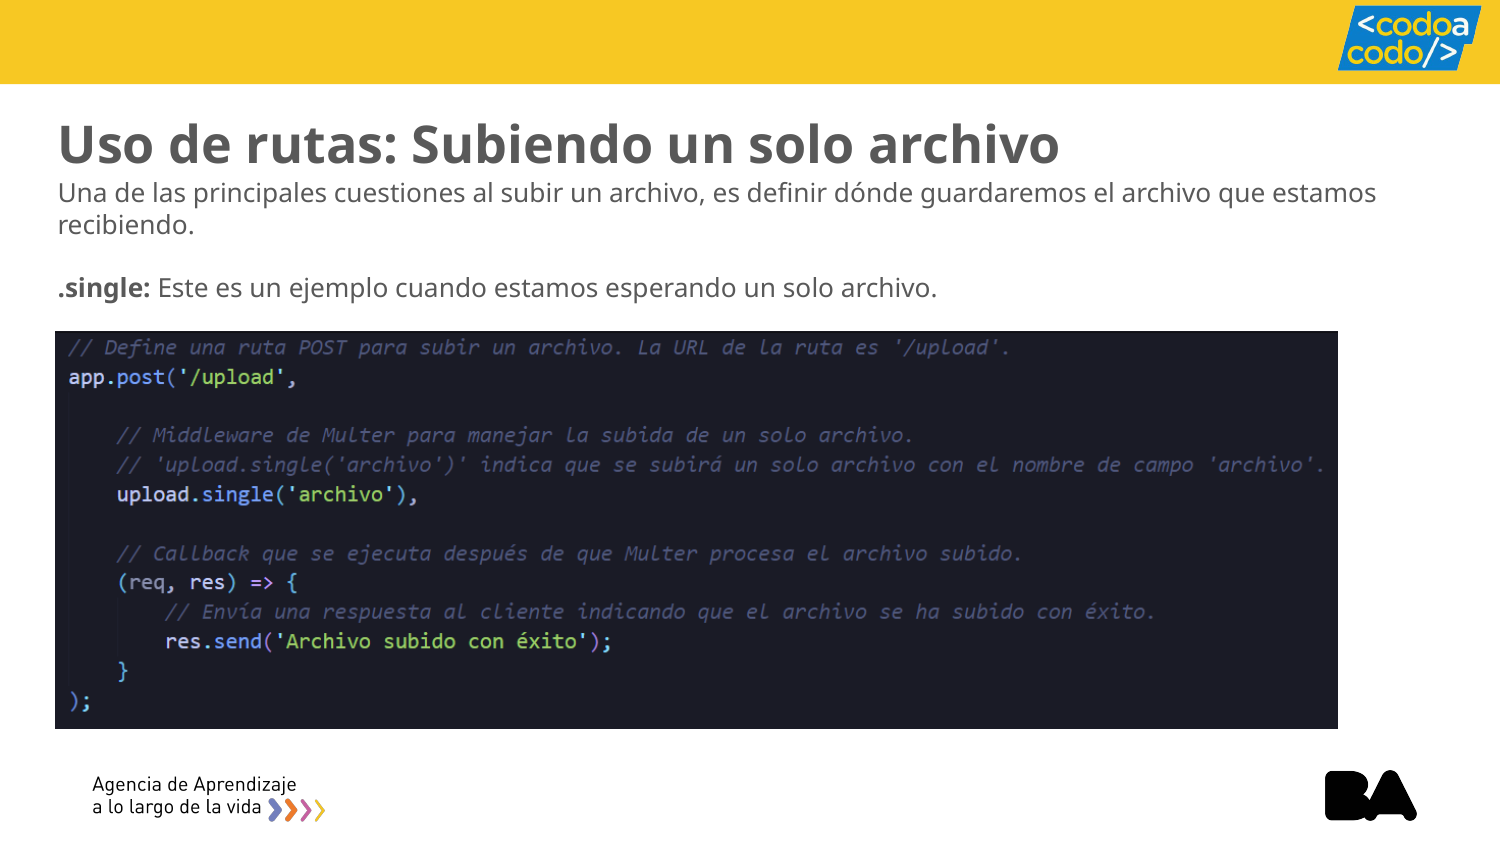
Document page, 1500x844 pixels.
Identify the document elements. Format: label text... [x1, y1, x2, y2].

picture [55, 331, 1338, 729]
picture [70, 755, 345, 835]
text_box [0, 0, 1500, 85]
title Uso de rutas: Subiendo un solo archivo [55, 108, 1274, 174]
picture [1325, 770, 1418, 821]
text_box Una de las principales cuestiones al subir un archivo, es definir dónde guardaremos el archivo que estamos recibiendo. .single: Este es un ejemplo cuando estamos esperando un solo archivo. [55, 174, 1410, 304]
